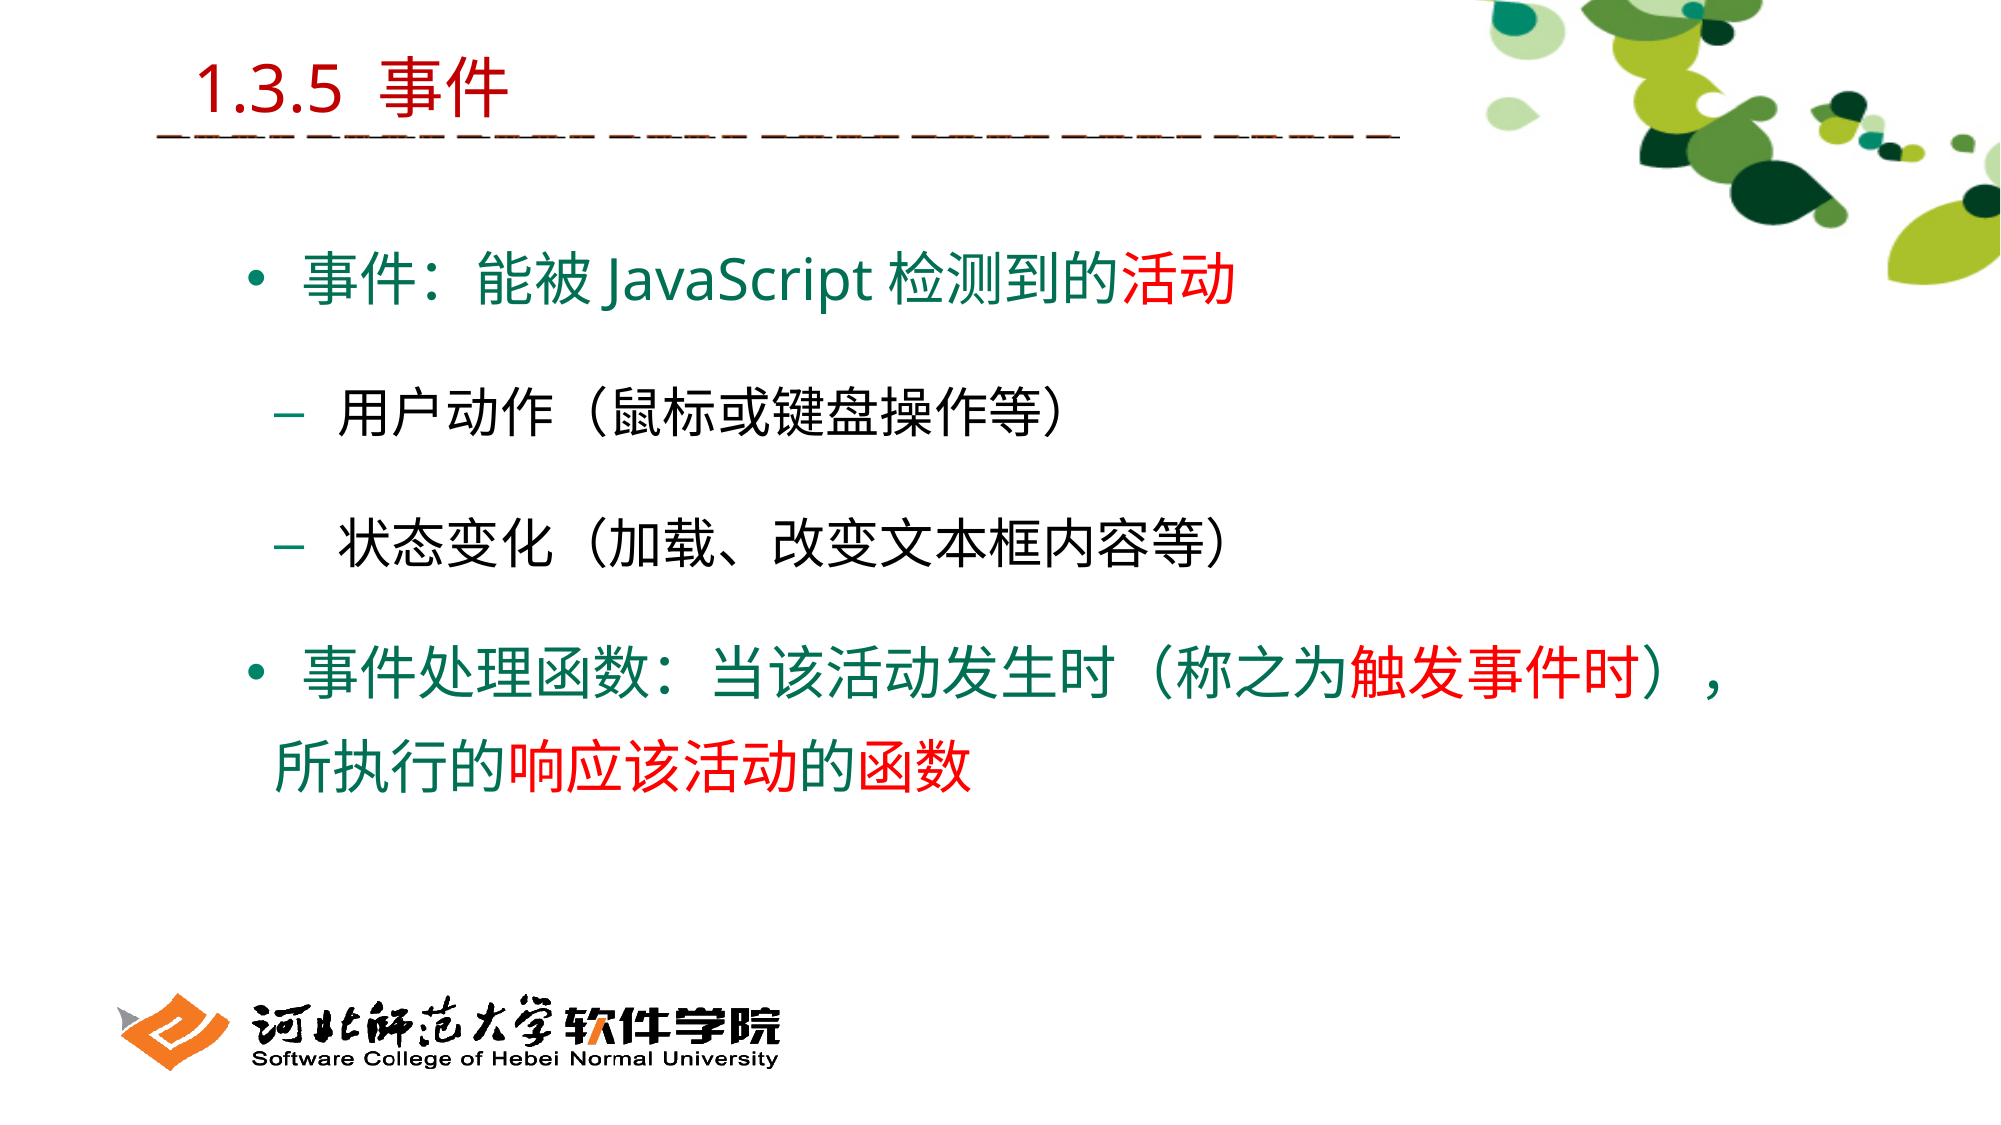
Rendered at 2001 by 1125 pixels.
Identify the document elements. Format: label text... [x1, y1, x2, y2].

list 1.3.5 事件 [178, 38, 1523, 120]
list 事件：能被JavaScript检测到的活动 用户动作（鼠标或键盘操作等） 状态变化（加载、改变文本框内容等） 事件处理函数：当该活动发生时（称之为触发事件时），所执行的响应该活动的函数 [231, 210, 1733, 973]
picture [0, 0, 2001, 1125]
